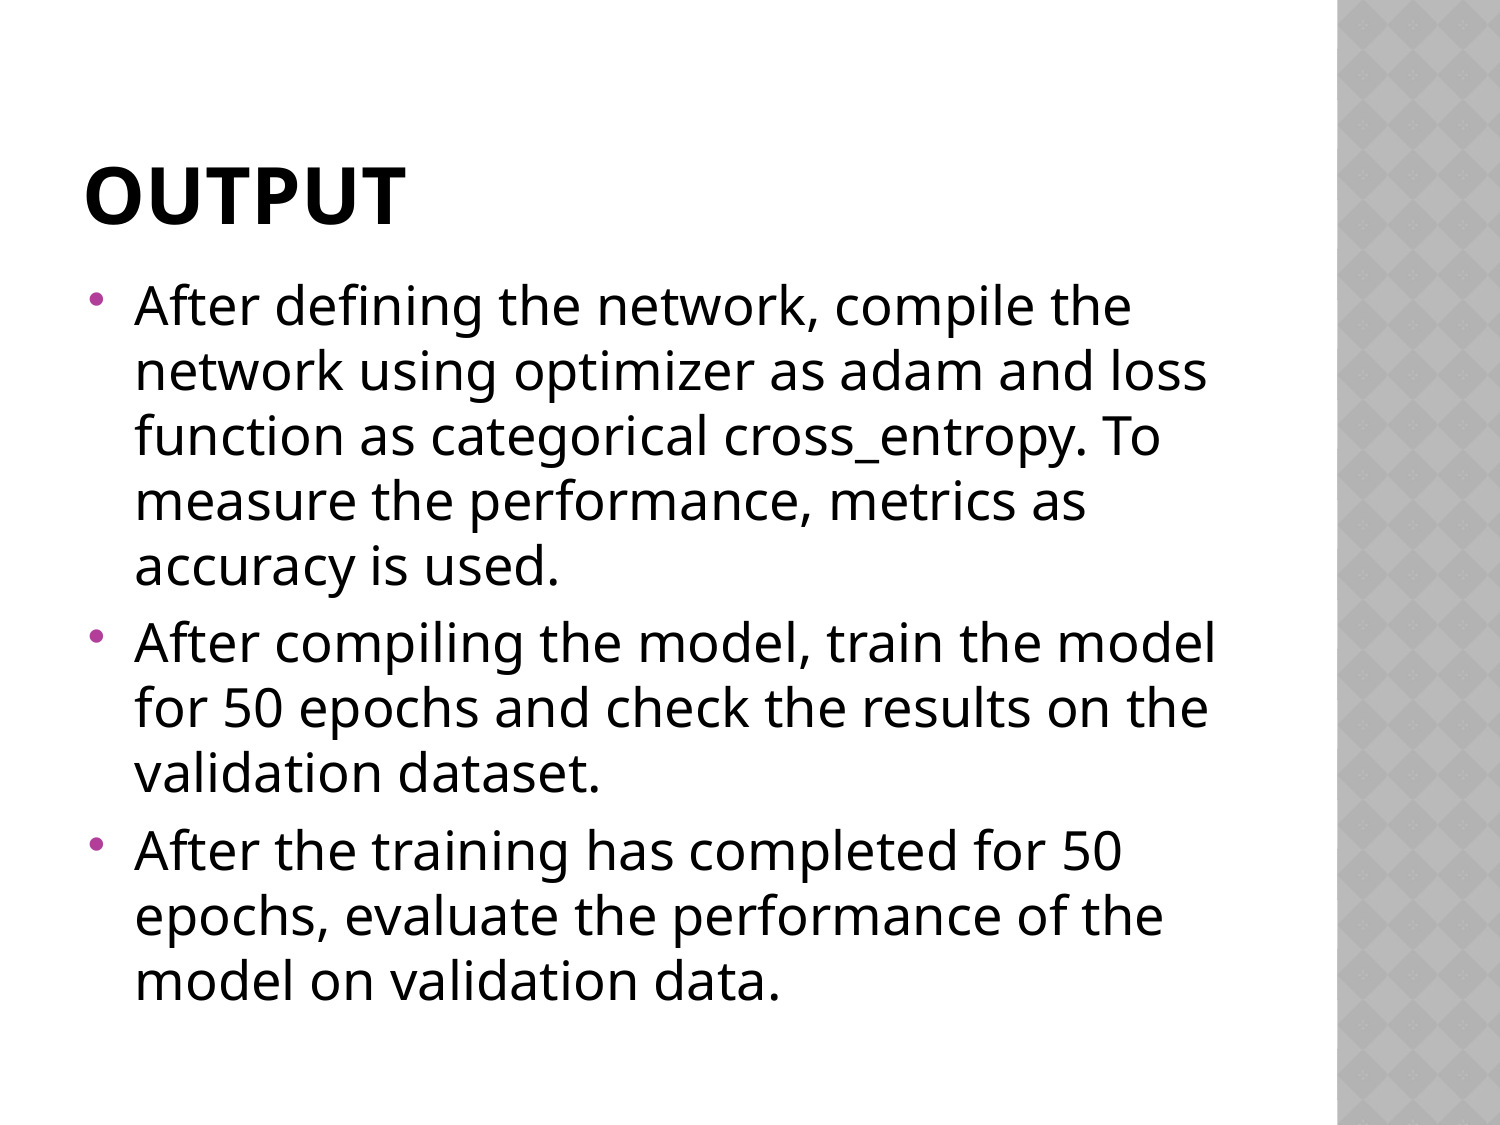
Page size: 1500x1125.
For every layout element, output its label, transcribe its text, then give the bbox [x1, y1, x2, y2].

list After defining the network, compile the network using optimizer as adam and loss function as categorical cross_entropy. To measure the performance, metrics as accuracy is used. After compiling the model, train the model for 50 epochs and check the results on the validation dataset. After the training has completed for 50 epochs, evaluate the performance of the model on validation data. [75, 264, 1263, 1059]
title OUTPUT [75, 52, 1263, 240]
